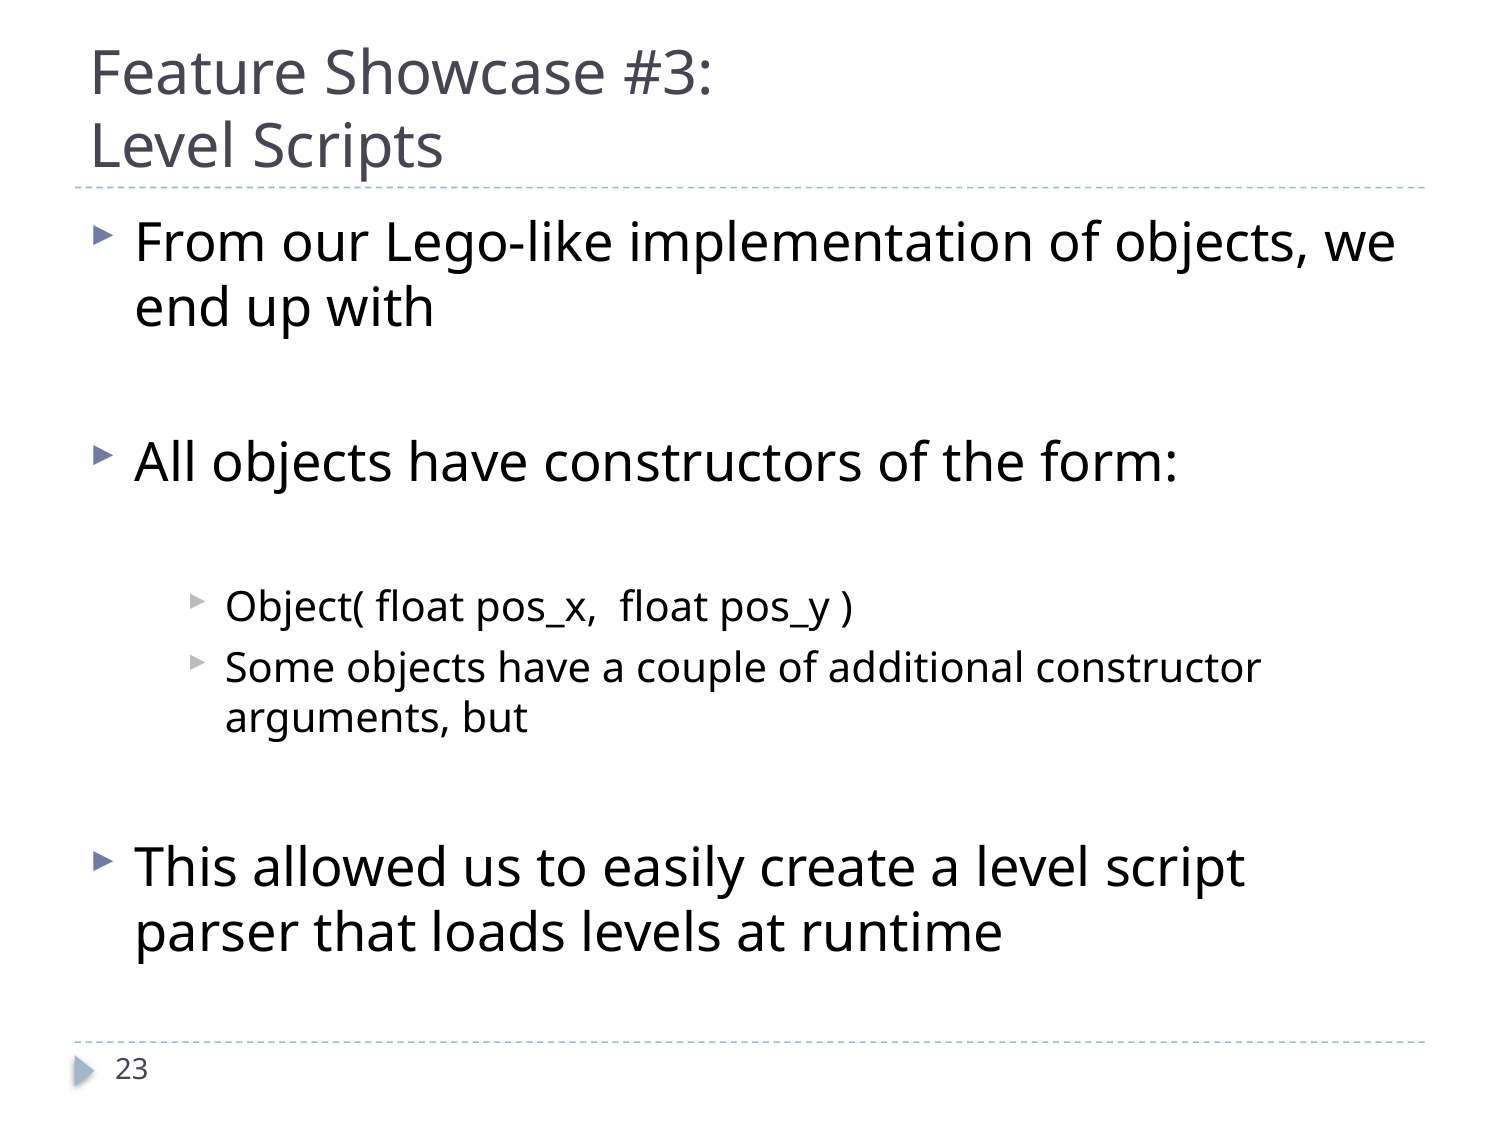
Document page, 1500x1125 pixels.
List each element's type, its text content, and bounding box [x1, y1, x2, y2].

title Feature Showcase #3: Level Scripts [75, 24, 1425, 188]
list From our Lego-like implementation of objects, we end up with All objects have constructors of the form: Object( float pos_x, float pos_y ) Some objects have a couple of additional constructor arguments, but This allowed us to easily create a level script parser that loads levels at runtime [75, 200, 1425, 1010]
slide_number 23 [100, 1042, 426, 1103]
